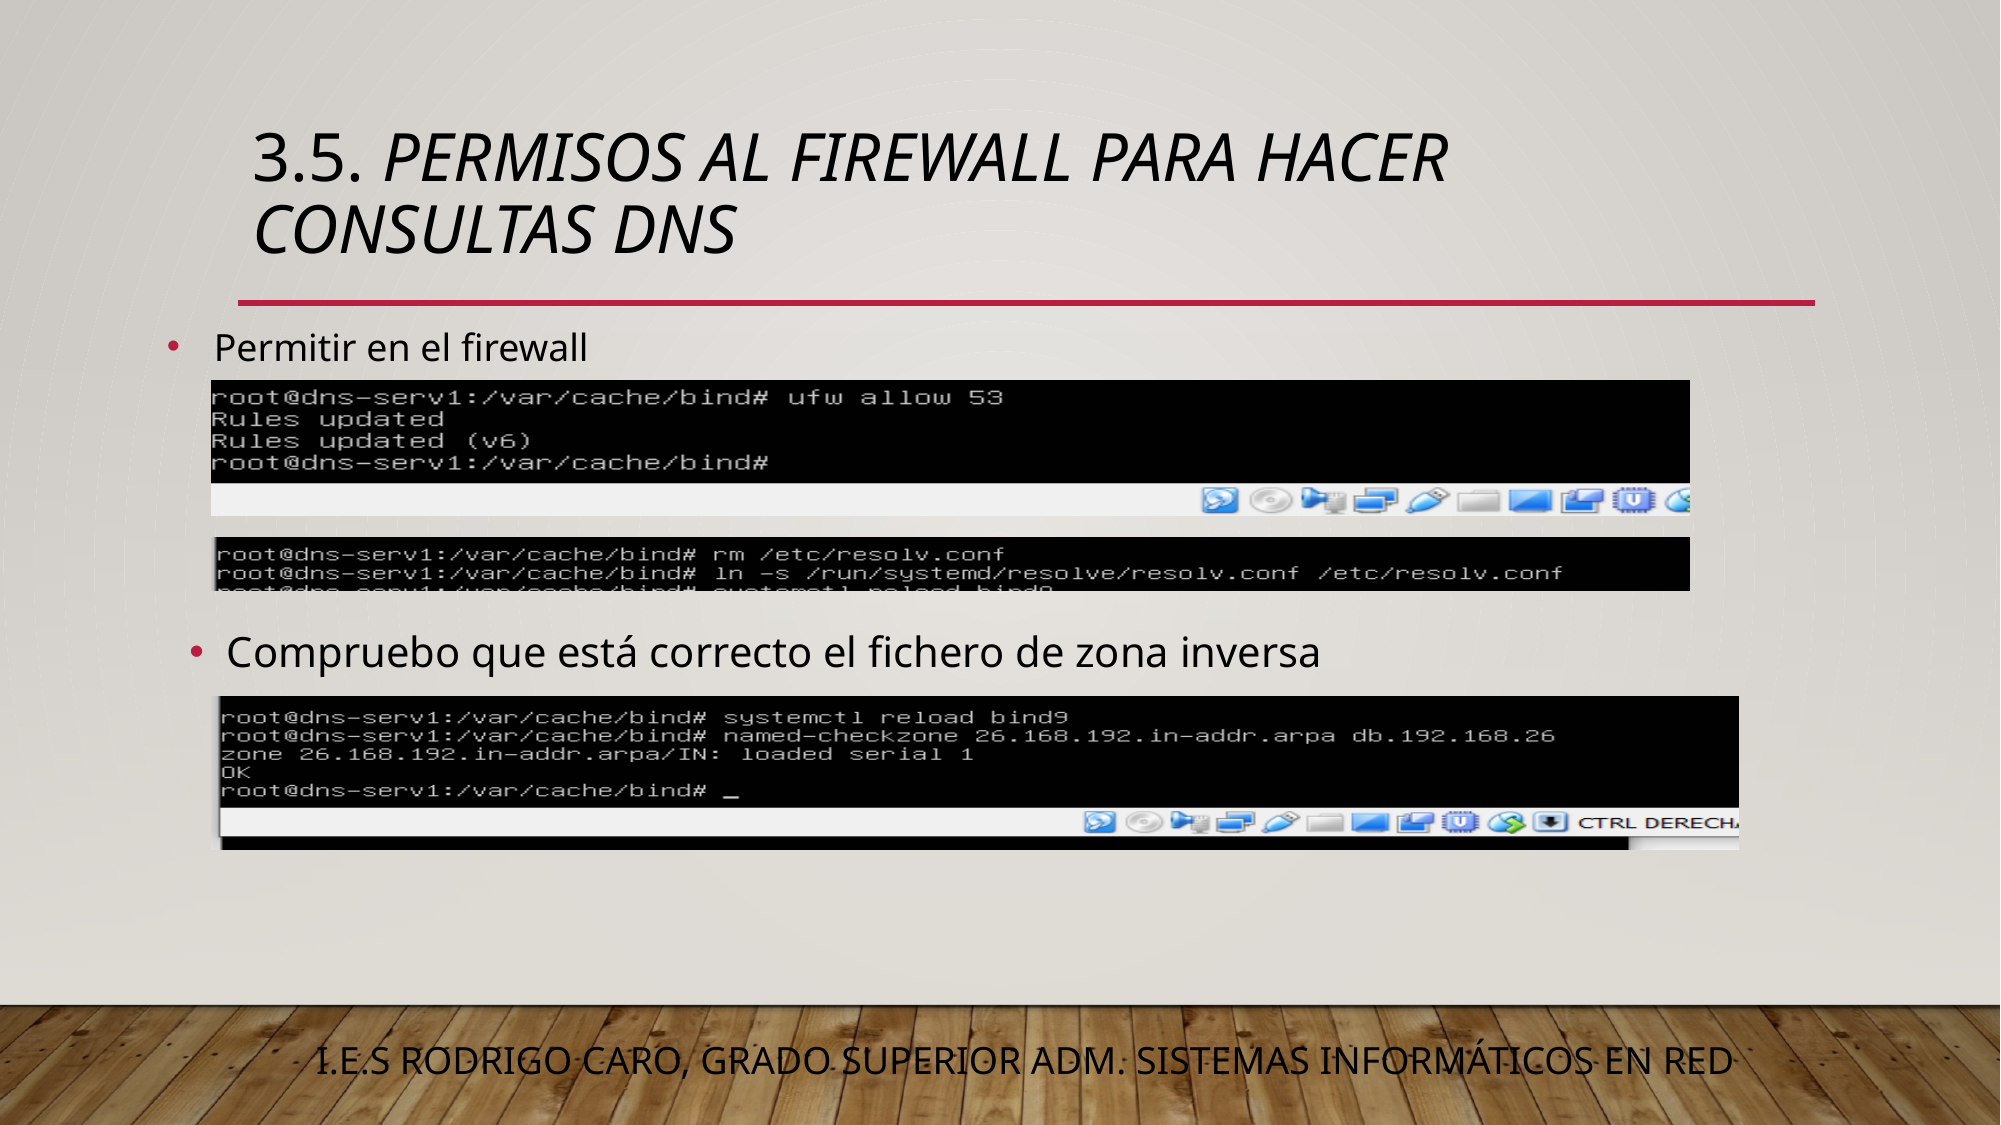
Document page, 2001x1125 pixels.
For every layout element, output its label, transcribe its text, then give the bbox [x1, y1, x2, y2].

list Compruebo que está correcto el fichero de zona inversa [174, 608, 1645, 845]
picture [0, 1005, 2000, 1125]
text_box I.E.S RODRIGO CARO, GRADO SUPERIOR ADM. SISTEMAS INFORMÁTICOS EN RED [301, 1030, 1750, 1090]
picture [211, 695, 1739, 851]
picture [211, 380, 1691, 516]
text_box Permitir en el firewall [152, 316, 604, 376]
title 3.5. Permisos al firewall para hacer consultas dns [237, 116, 1814, 290]
picture [211, 537, 1691, 592]
